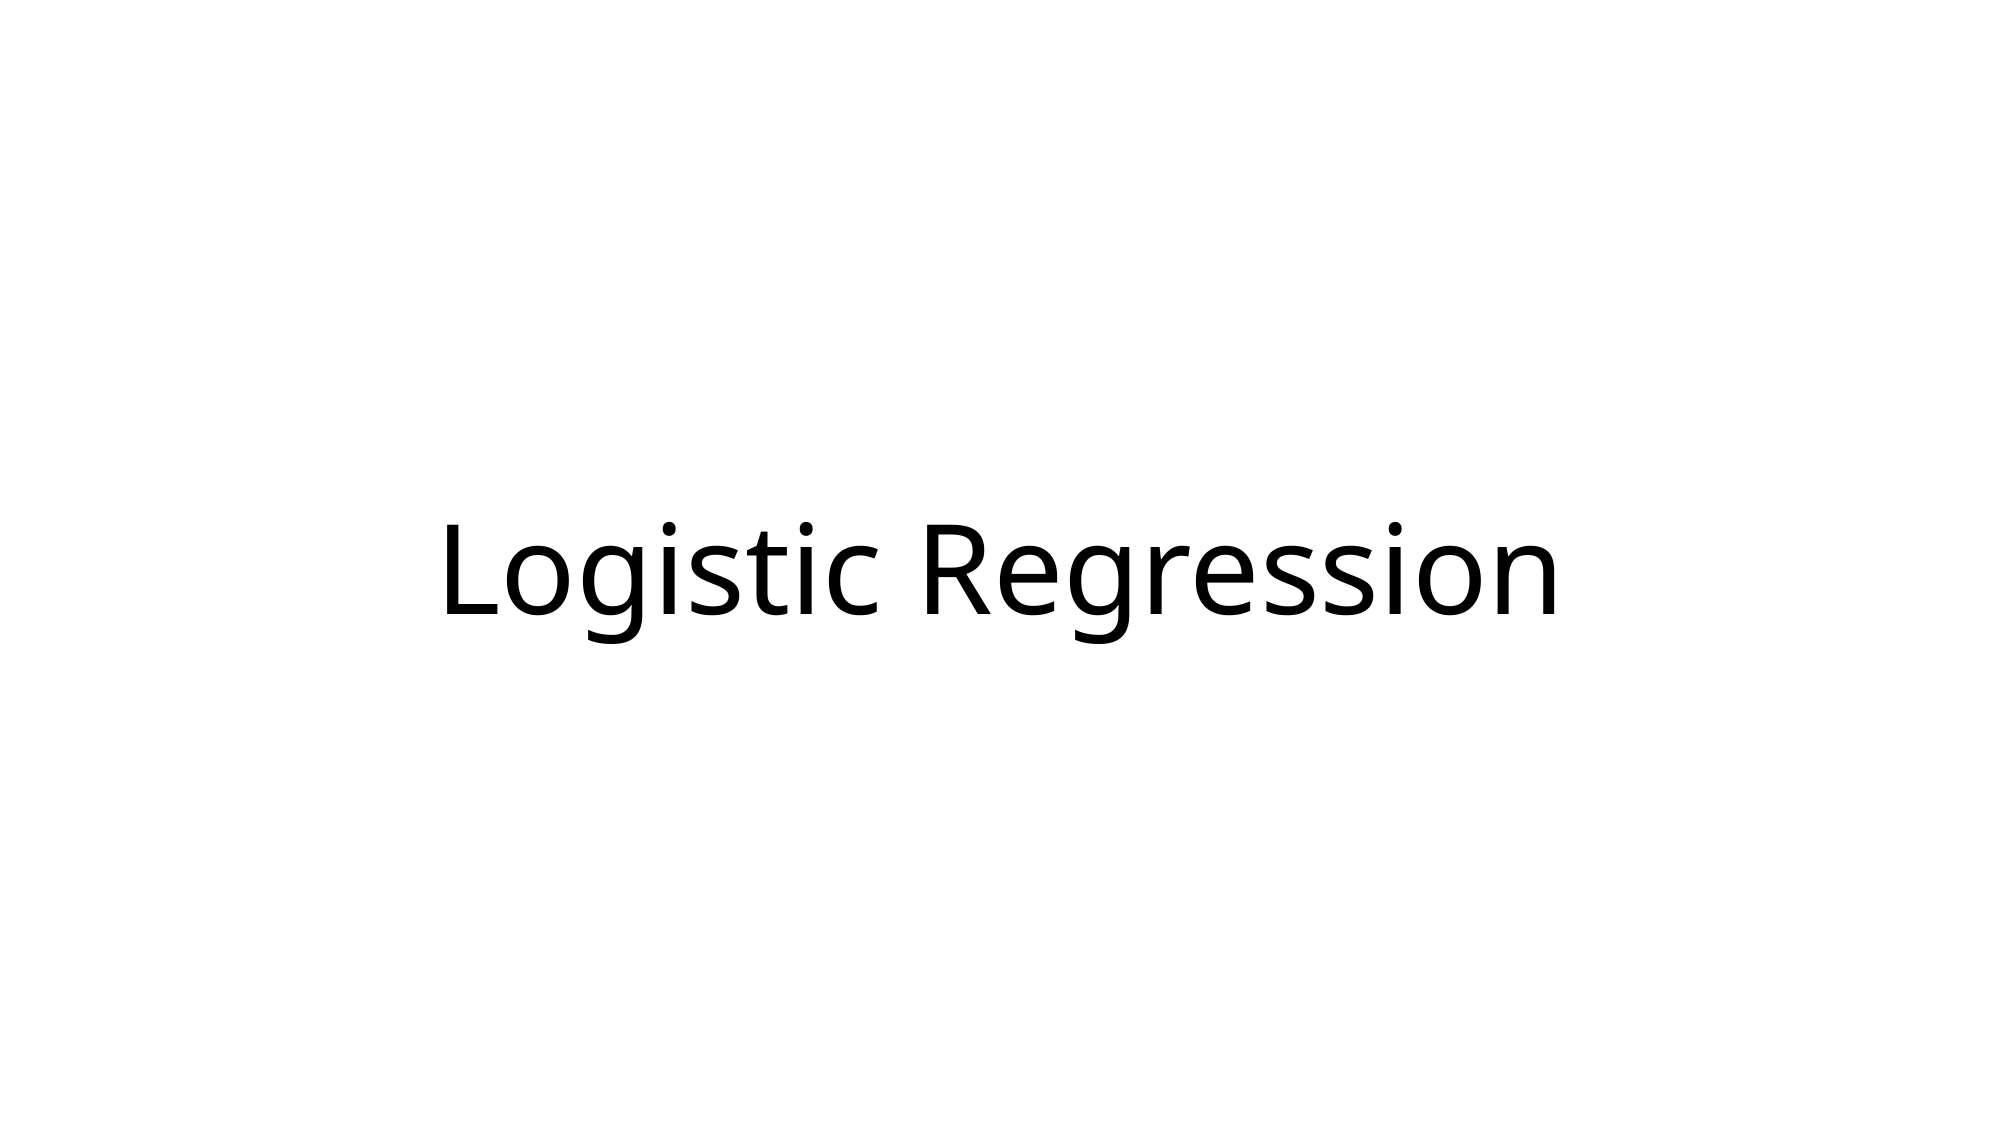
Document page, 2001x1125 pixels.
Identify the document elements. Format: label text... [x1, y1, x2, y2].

title Logistic Regression [210, 211, 1792, 649]
